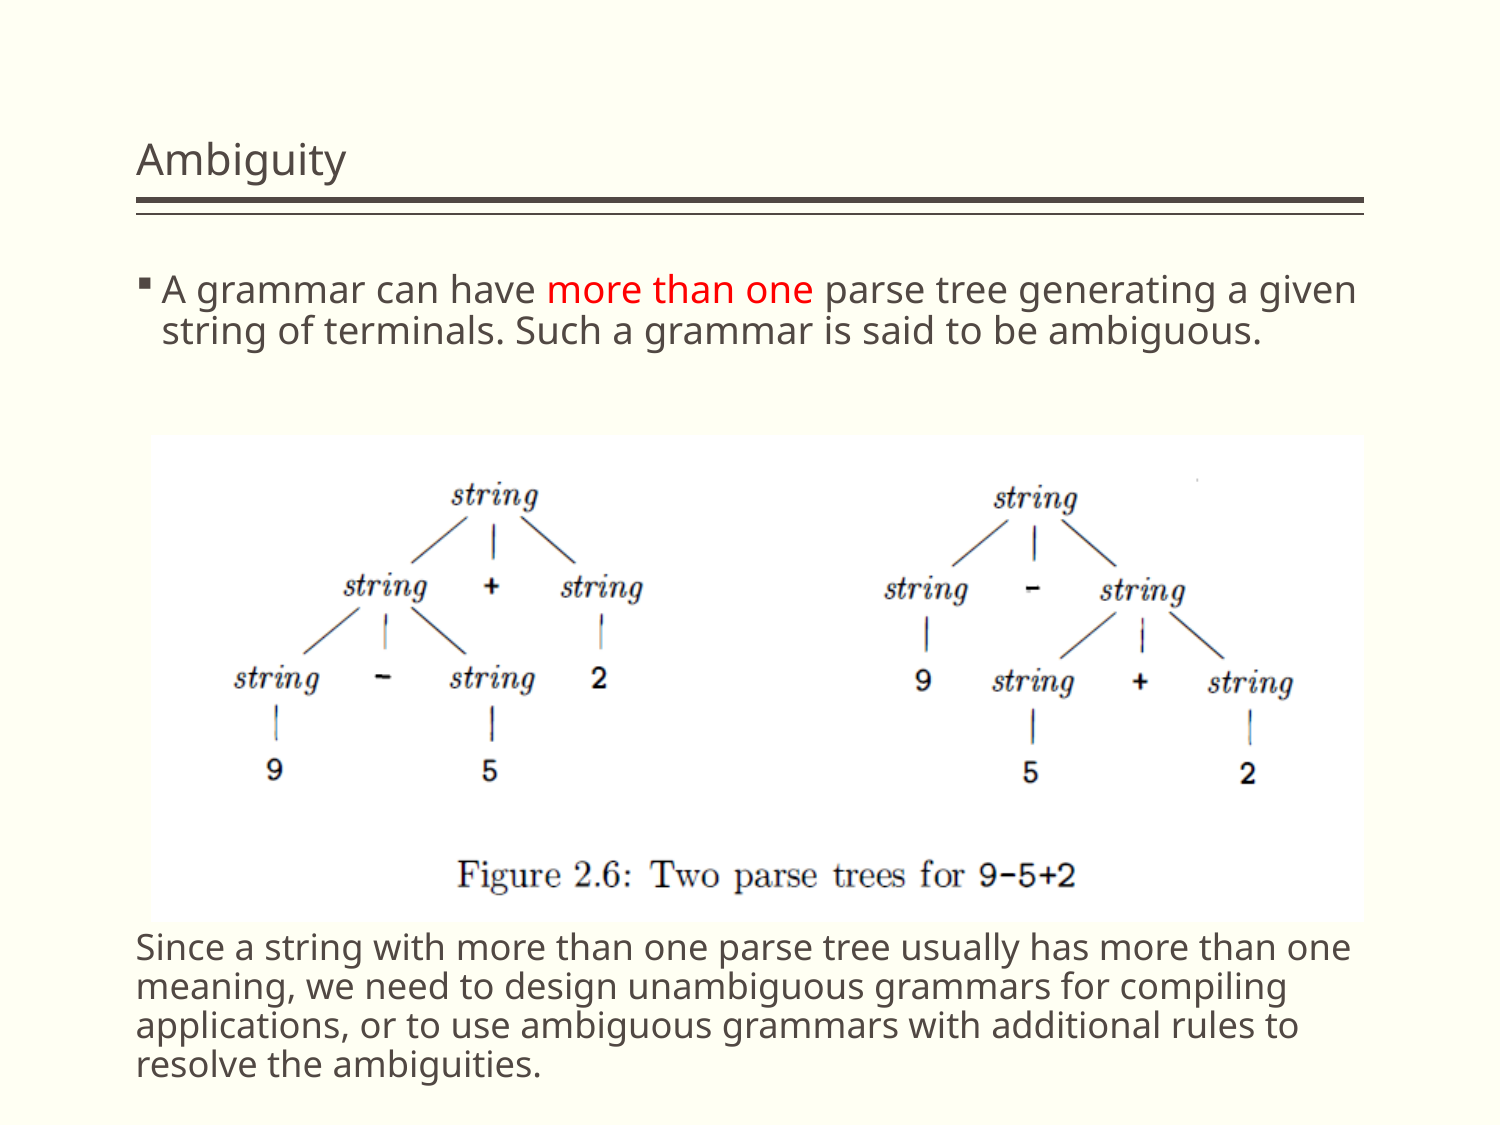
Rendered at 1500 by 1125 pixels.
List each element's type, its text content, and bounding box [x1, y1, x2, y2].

picture [151, 435, 1364, 922]
title Ambiguity [135, 12, 1364, 193]
list A grammar can have more than one parse tree generating a given string of terminals. Such a grammar is said to be ambiguous. [135, 262, 1364, 403]
text_box Since a string with more than one parse tree usually has more than one meaning, we need to design unambiguous grammars for compiling applications, or to use ambiguous grammars with additional rules to resolve the ambiguities. [135, 921, 1364, 1095]
